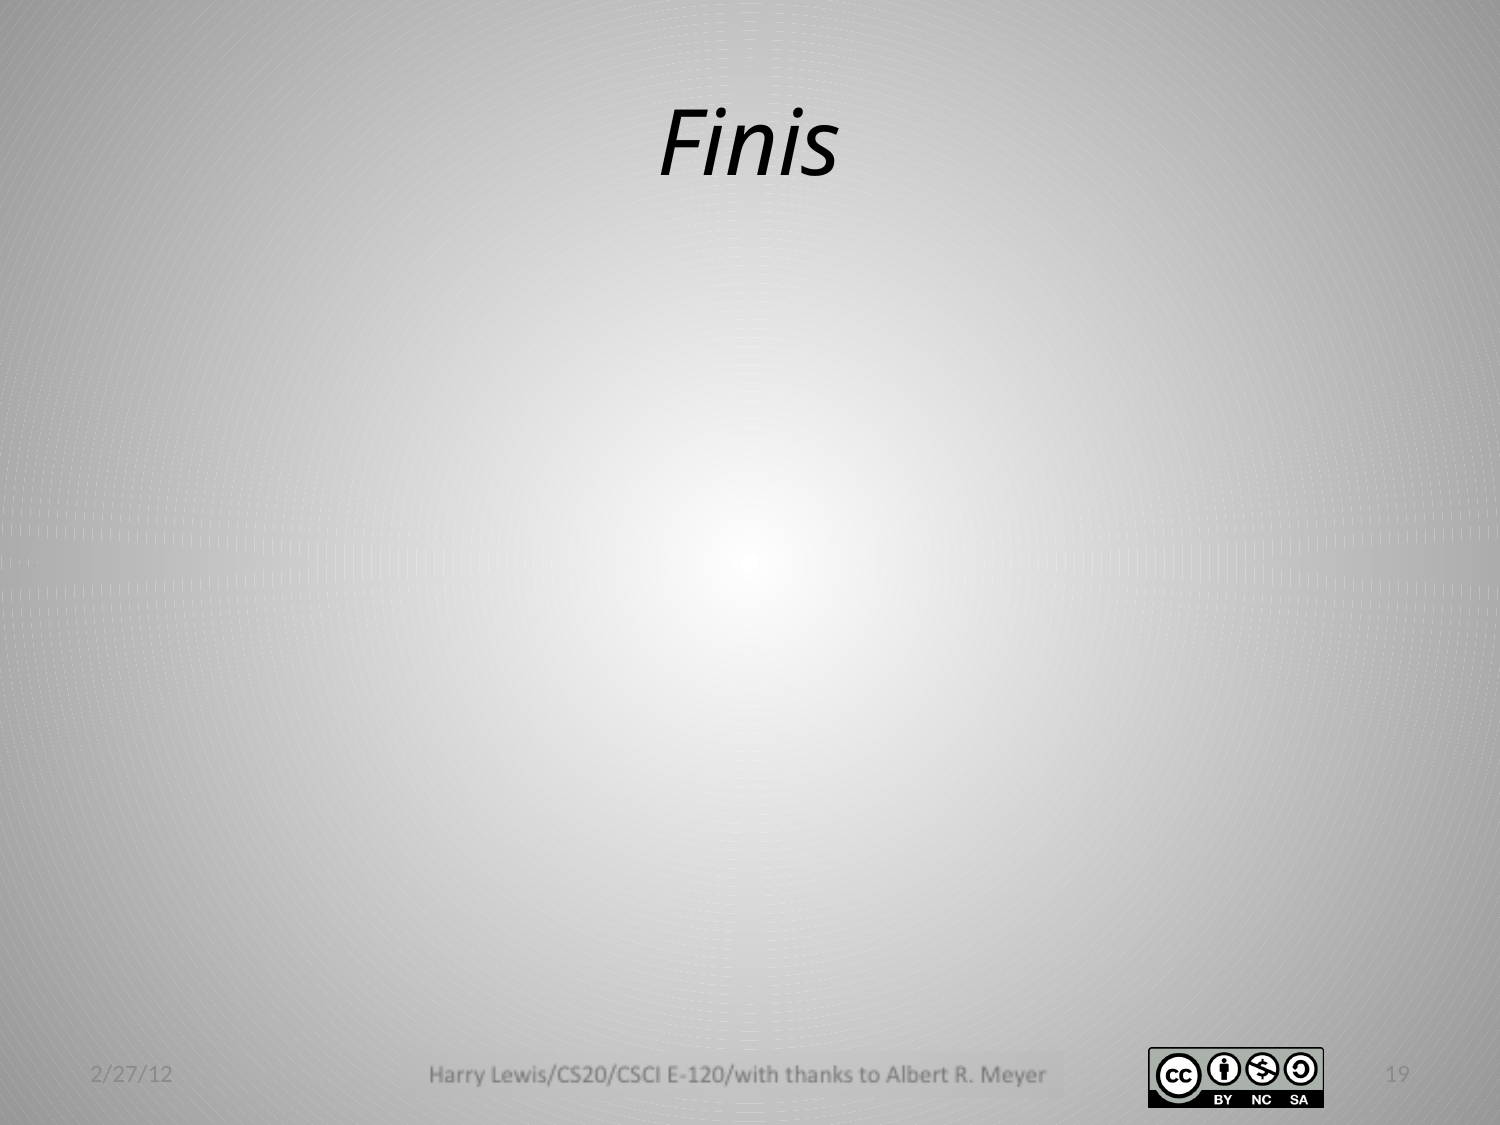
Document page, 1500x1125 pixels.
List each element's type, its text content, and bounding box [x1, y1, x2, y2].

slide_number 19 [1074, 1042, 1425, 1103]
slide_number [75, 1042, 425, 1103]
picture [425, 1051, 1064, 1098]
picture [1148, 1103, 1324, 1108]
title Finis [75, 45, 1425, 233]
